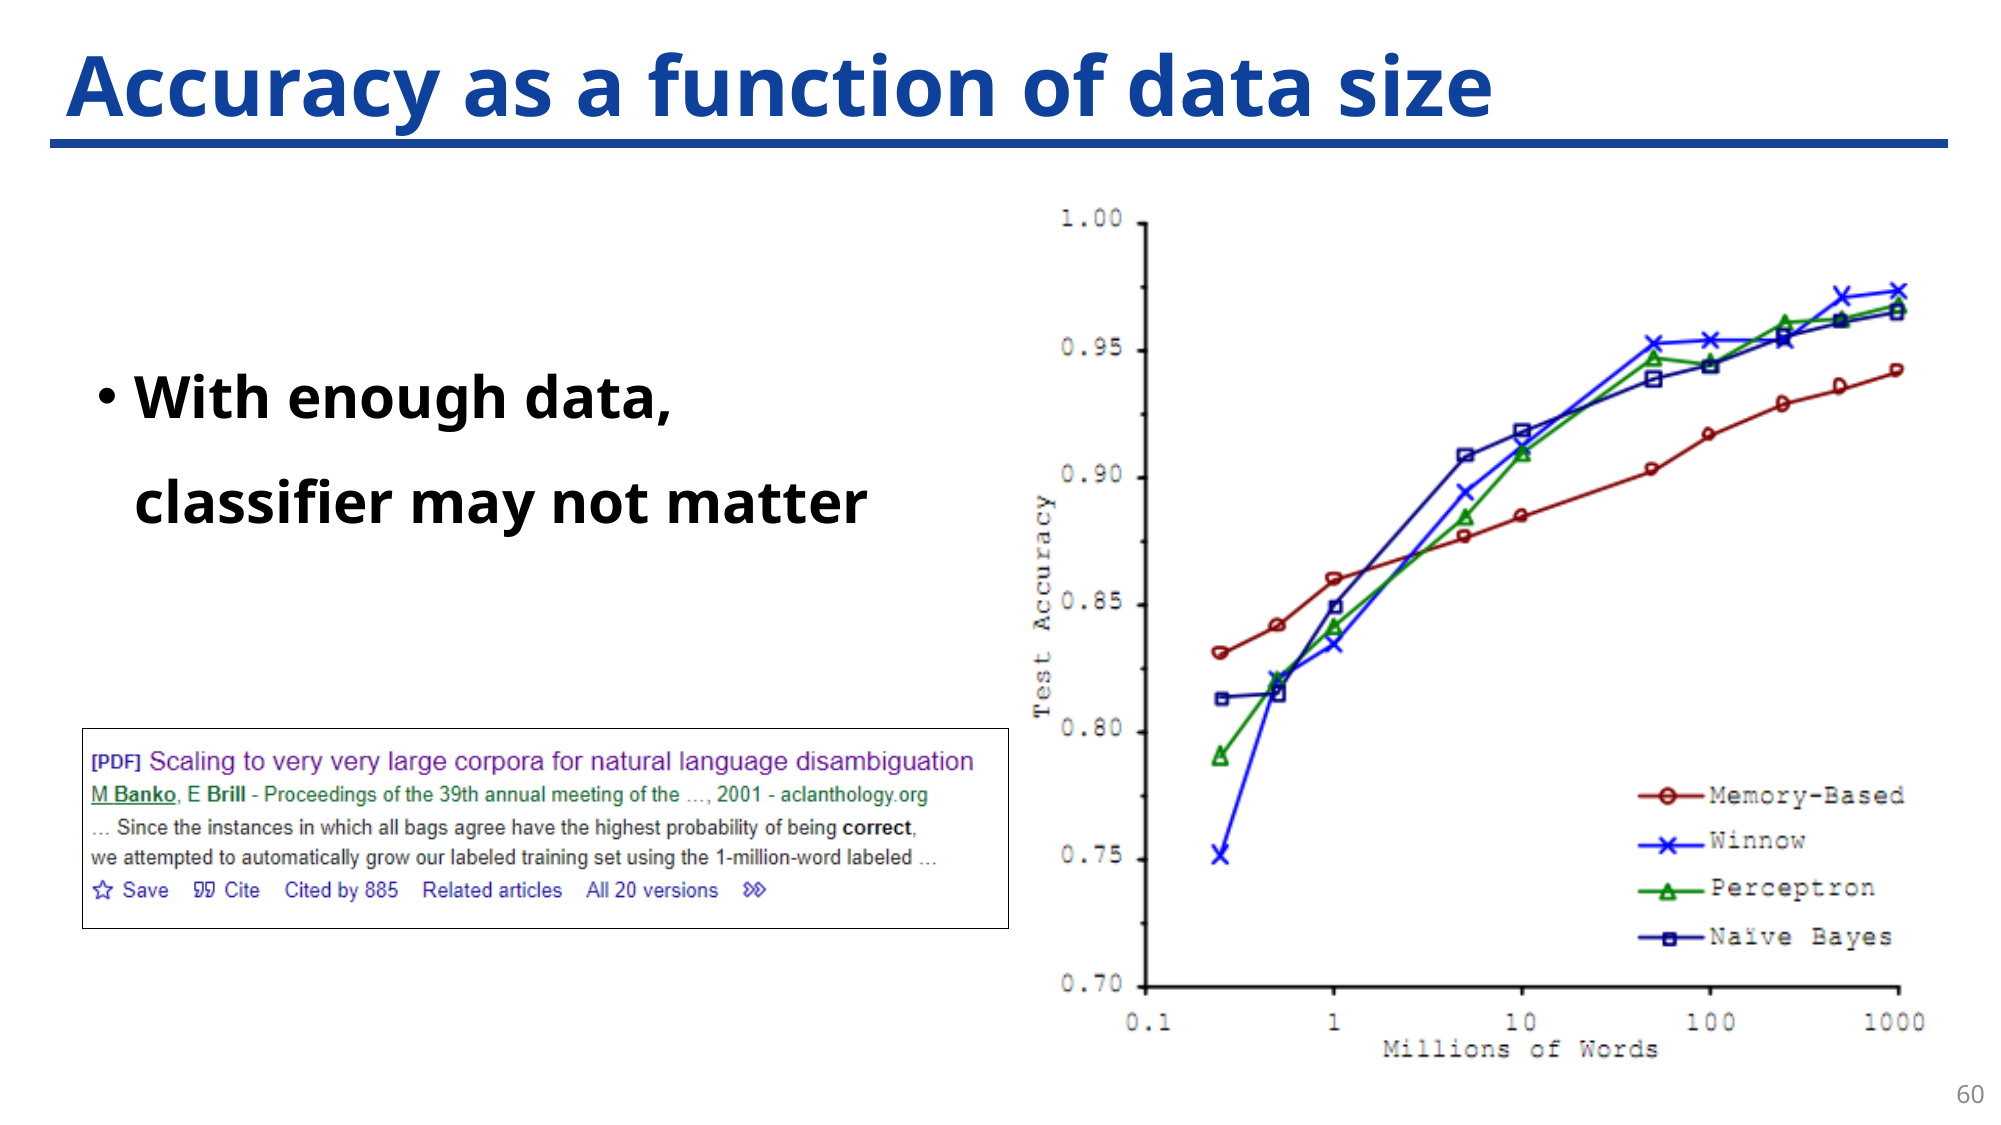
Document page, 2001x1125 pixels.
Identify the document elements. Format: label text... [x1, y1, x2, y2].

title Accuracy as a function of data size [51, 39, 1947, 140]
slide_number 60 [1899, 1065, 2000, 1125]
list With enough data, classifier may not matter [82, 318, 917, 590]
picture [82, 157, 1947, 1086]
